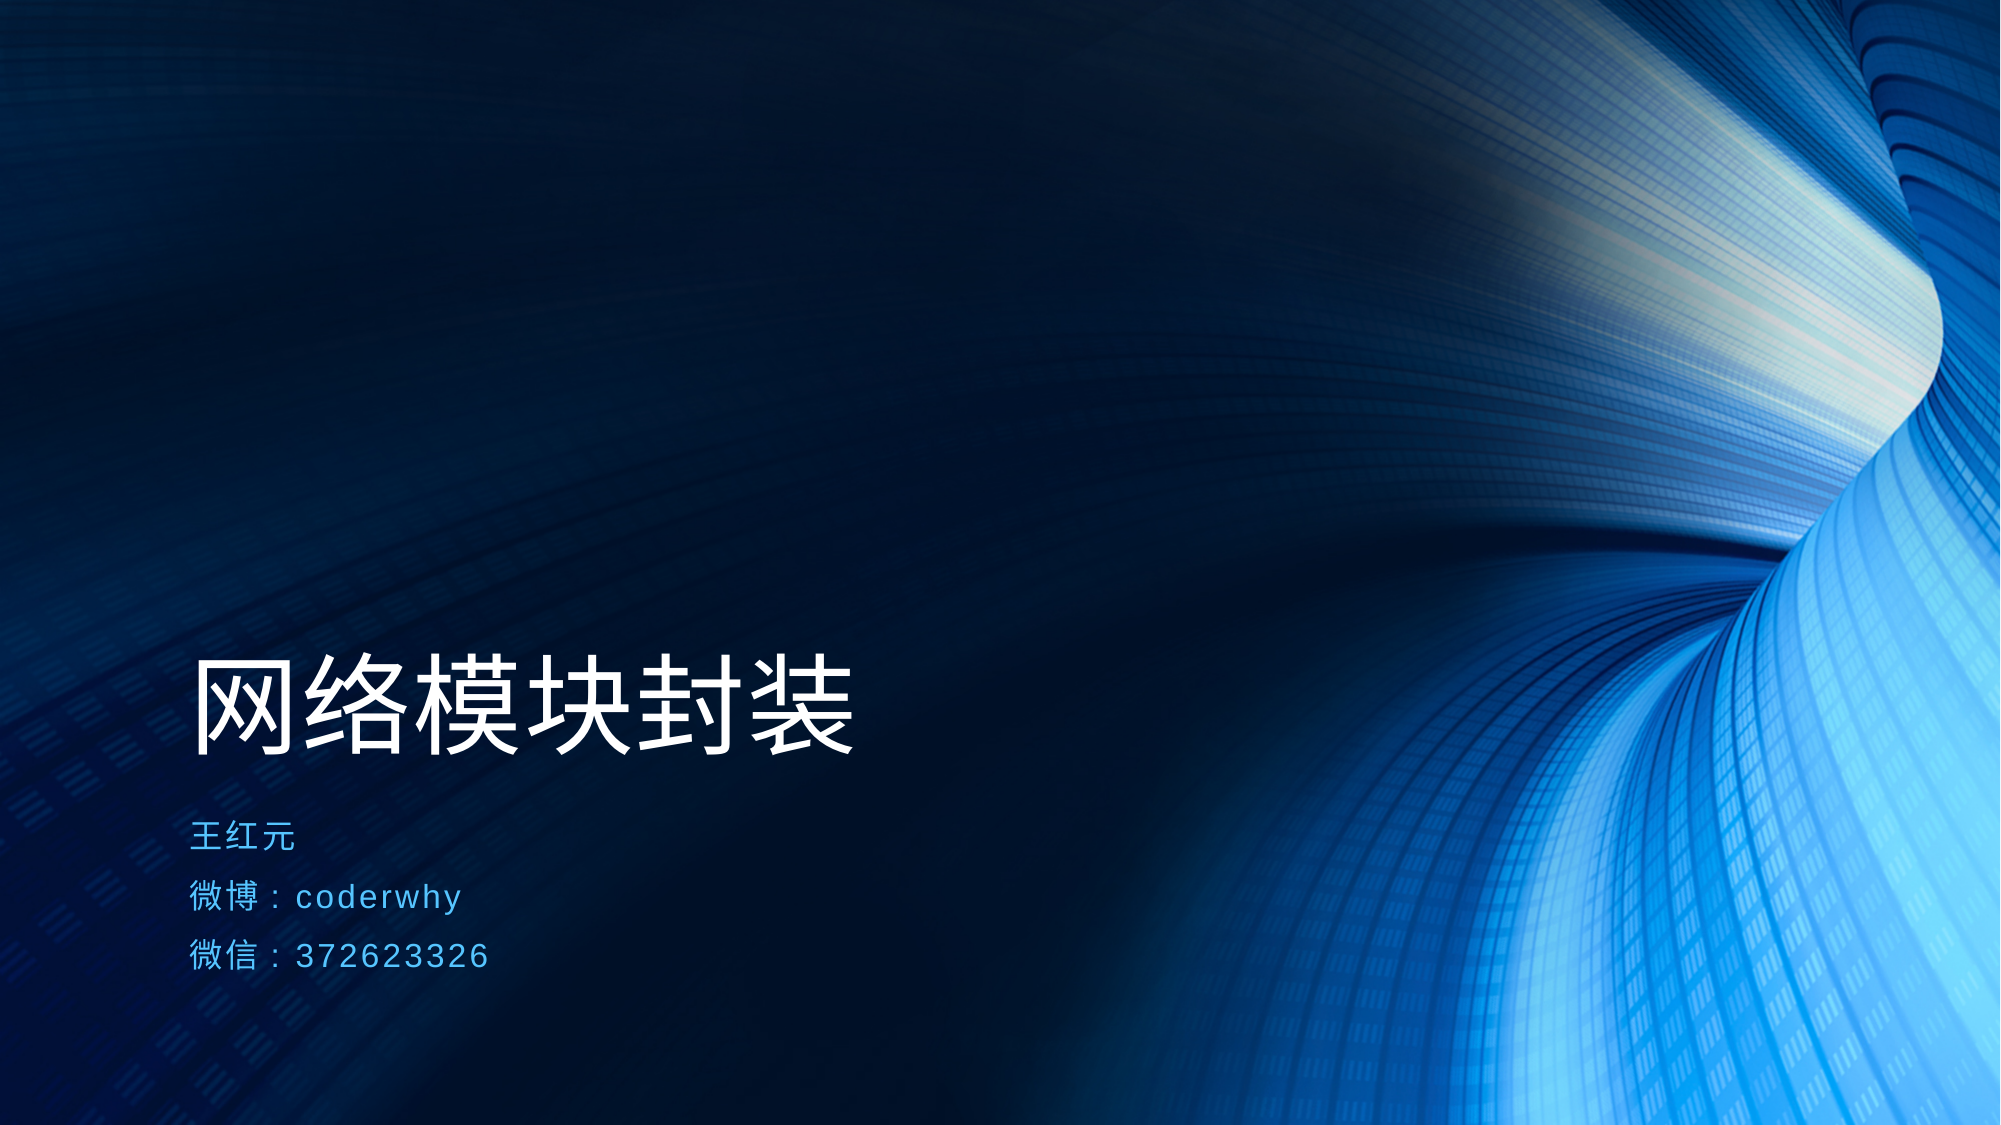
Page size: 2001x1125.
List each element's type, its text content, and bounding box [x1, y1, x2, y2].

subtitle 王红元 微博: coderwhy 微信: 372623326 [174, 787, 1526, 988]
picture [0, 0, 2001, 1125]
title 网络模块封装 [174, 299, 1526, 775]
